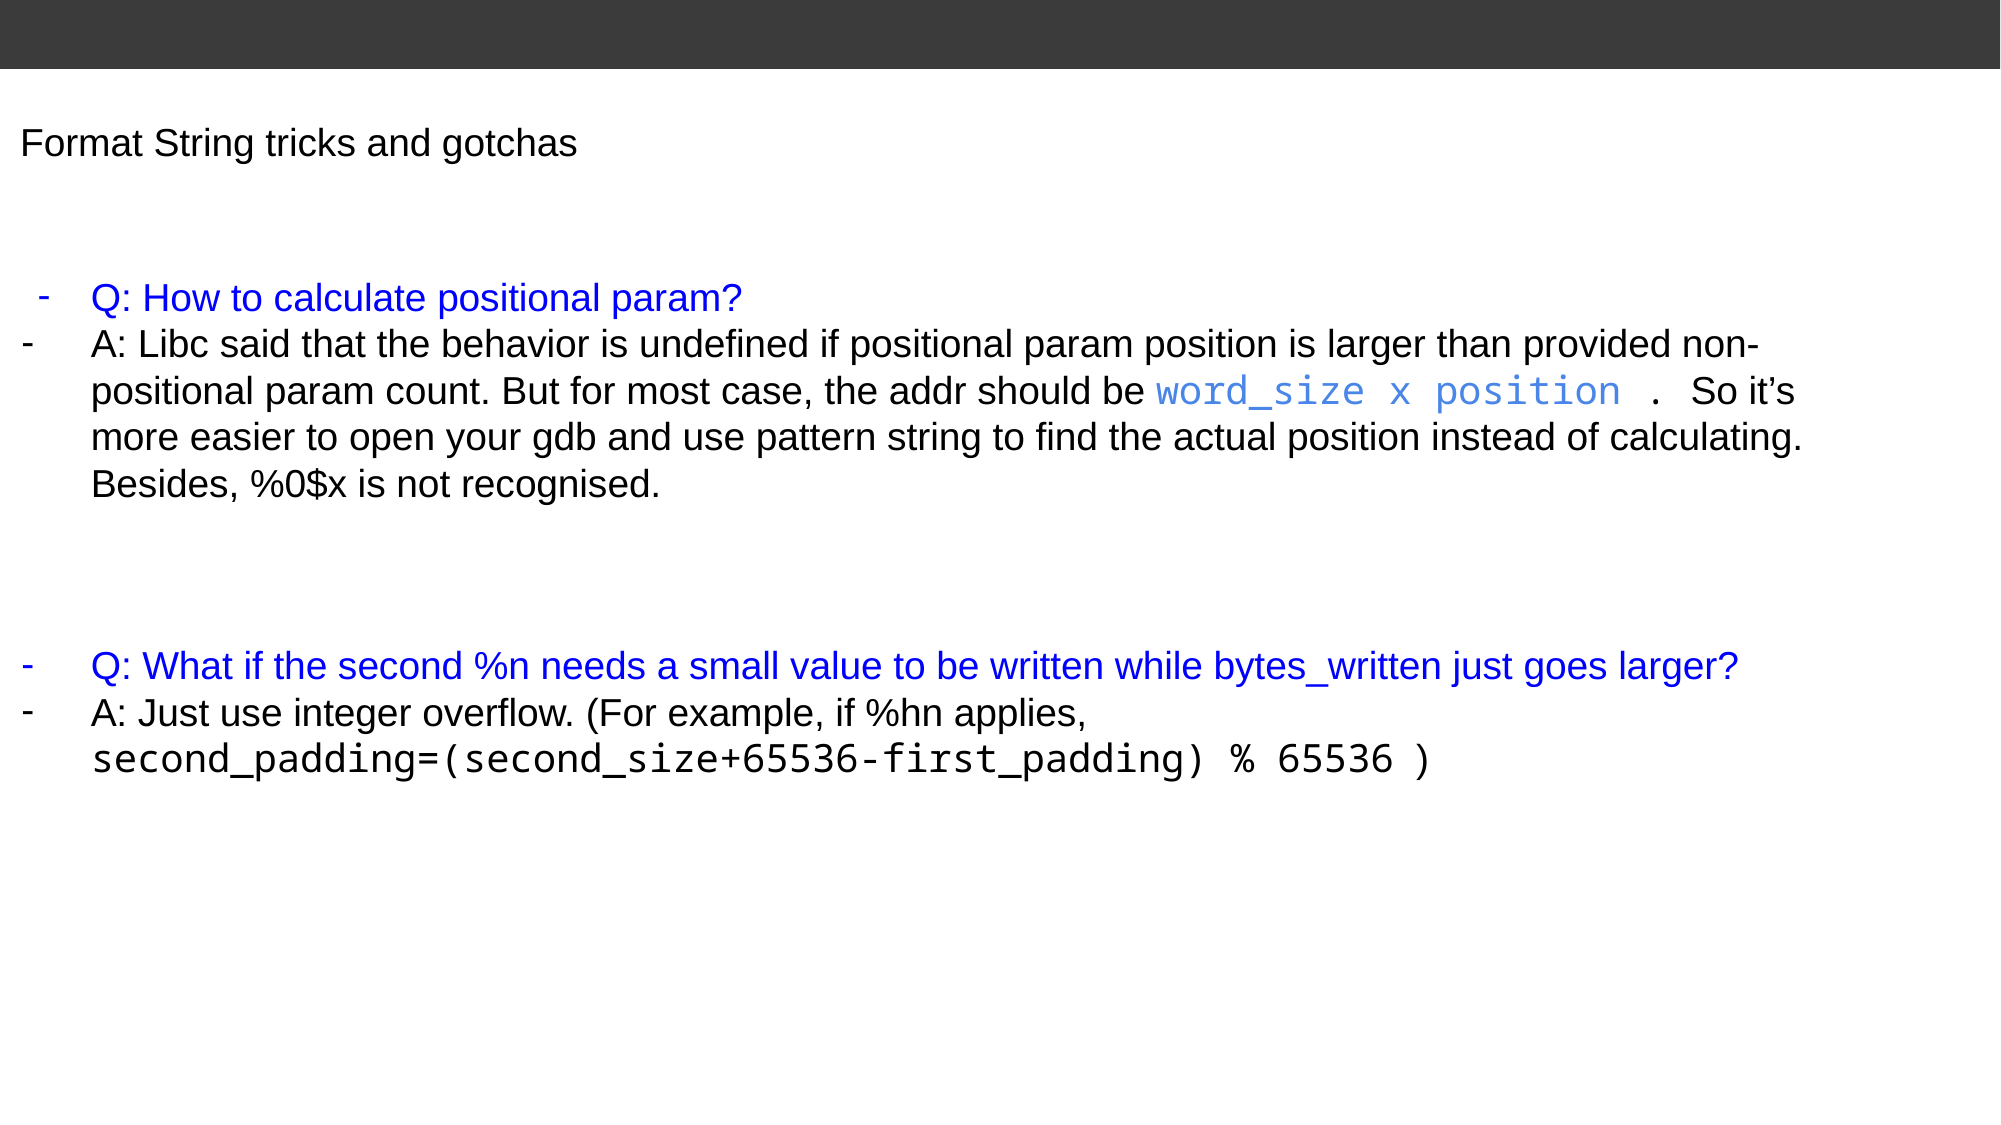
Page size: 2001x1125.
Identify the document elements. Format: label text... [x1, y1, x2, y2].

list Q: How to calculate positional param? A: Libc said that the behavior is undefined if positional param position is larger than provided non-positional param count. But for most case, the addr should be word_size x position . So it’s more easier to open your gdb and use pattern string to find the actual position instead of calculating. Besides, %0$x is not recognised. Q: What if the second %n needs a small value to be written while bytes_written just goes larger? A: Just use integer overflow. (For example, if %hn applies, second_padding=(second_size+65536-first_padding) % 65536 ) [0, 252, 1864, 1000]
title Format String tricks and gotchas [0, 97, 1864, 223]
